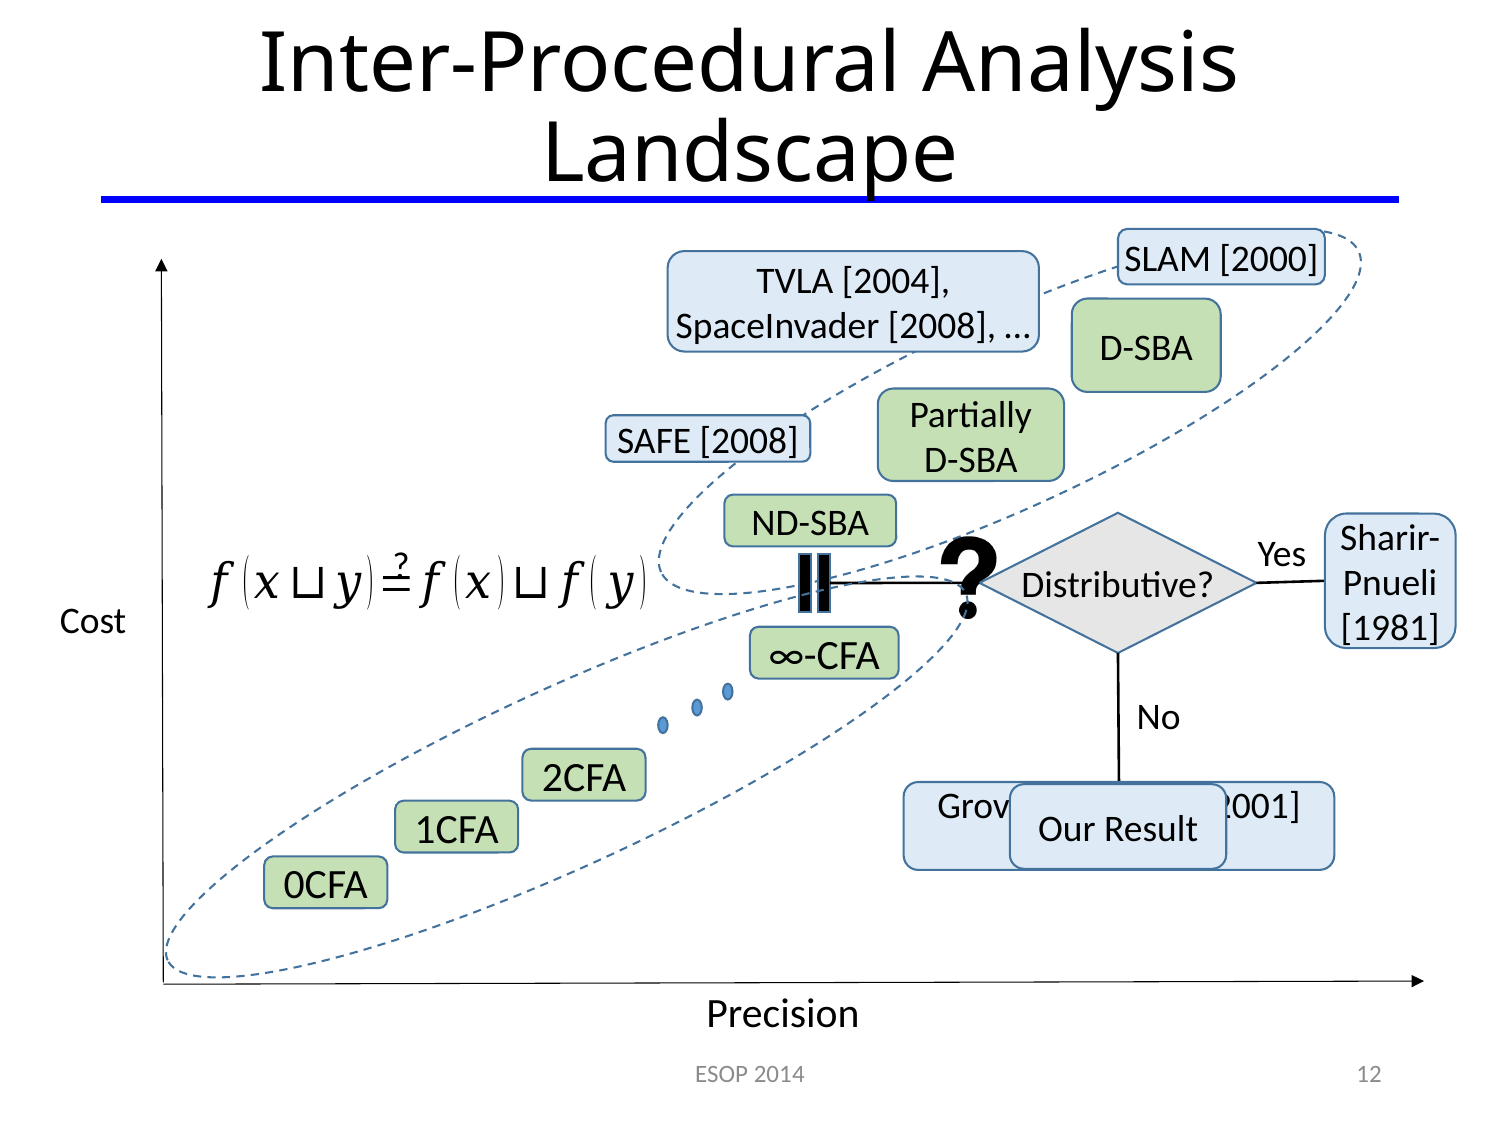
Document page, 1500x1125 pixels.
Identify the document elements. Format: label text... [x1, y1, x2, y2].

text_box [163, 981, 1425, 985]
slide_number 12 [1059, 1042, 1397, 1103]
text_box [798, 553, 812, 595]
text_box Our Result [1008, 783, 1228, 870]
title Inter-Procedural Analysis Landscape [103, 23, 1397, 197]
text_box Sharir- Pnueli [1981] [1323, 512, 1457, 650]
text_box Cost [44, 589, 161, 649]
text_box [204, 533, 648, 614]
text_box Yes [1242, 521, 1328, 581]
text_box Distributive? [1016, 511, 1256, 654]
text_box No [1121, 685, 1212, 745]
picture [921, 530, 1016, 625]
text_box TVLA [2004], SpaceInvader [2008], … [666, 250, 1040, 353]
text_box [857, 575, 921, 582]
text_box SLAM [2000] [1116, 227, 1326, 286]
text_box Precision [691, 985, 883, 1044]
text_box [164, 583, 961, 979]
footer ESOP 2014 [496, 1042, 1004, 1103]
text_box SAFE [2008] [604, 414, 812, 463]
text_box [657, 230, 1362, 596]
text_box Grove-Chambers [2001] conjecture [902, 780, 1336, 871]
text_box [817, 553, 831, 590]
